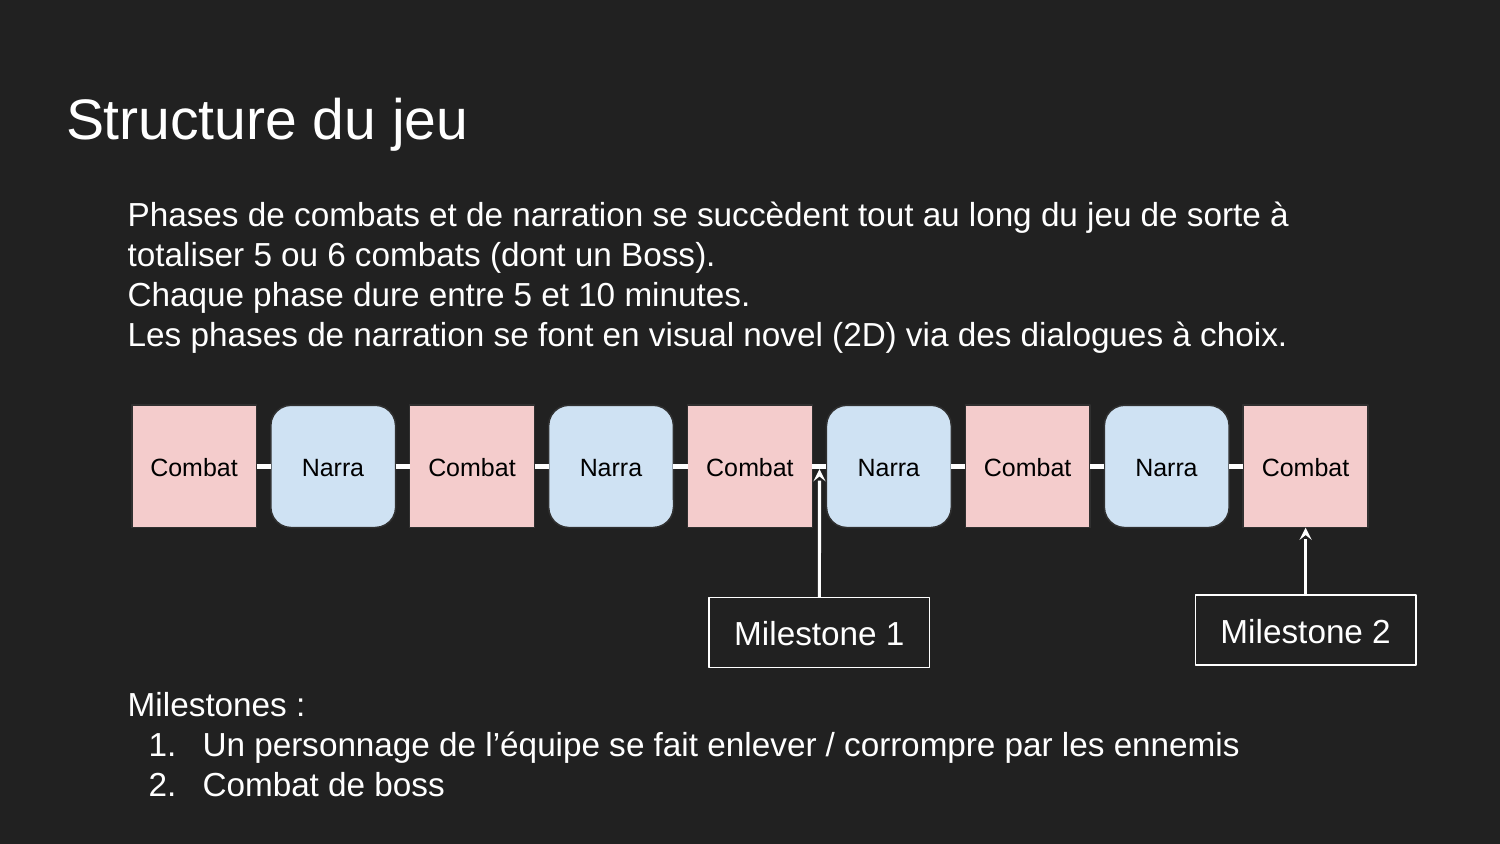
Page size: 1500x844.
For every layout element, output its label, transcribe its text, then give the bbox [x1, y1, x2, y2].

text_box Narra [548, 405, 674, 528]
text_box Milestone 2 [1195, 595, 1416, 665]
text_box Narra [1104, 405, 1230, 528]
text_box Milestone 1 [709, 597, 930, 668]
text_box Narra [826, 405, 952, 528]
text_box Phases de combats et de narration se succèdent tout au long du jeu de sorte à totaliser 5 ou 6 combats (dont un Boss). Chaque phase dure entre 5 et 10 minutes. Les phases de narration se font en visual novel (2D) via des dialogues à choix. [112, 178, 1388, 368]
text_box Combat [131, 405, 257, 528]
title Structure du jeu [51, 72, 1449, 167]
text_box Combat [687, 405, 813, 528]
text_box Combat [965, 405, 1091, 528]
text_box Milestones : Un personnage de l’équipe se fait enlever / corrompre par les ennemis Combat de boss [112, 668, 1388, 819]
text_box Combat [1243, 405, 1369, 528]
text_box Combat [409, 405, 535, 528]
text_box Narra [270, 405, 396, 528]
